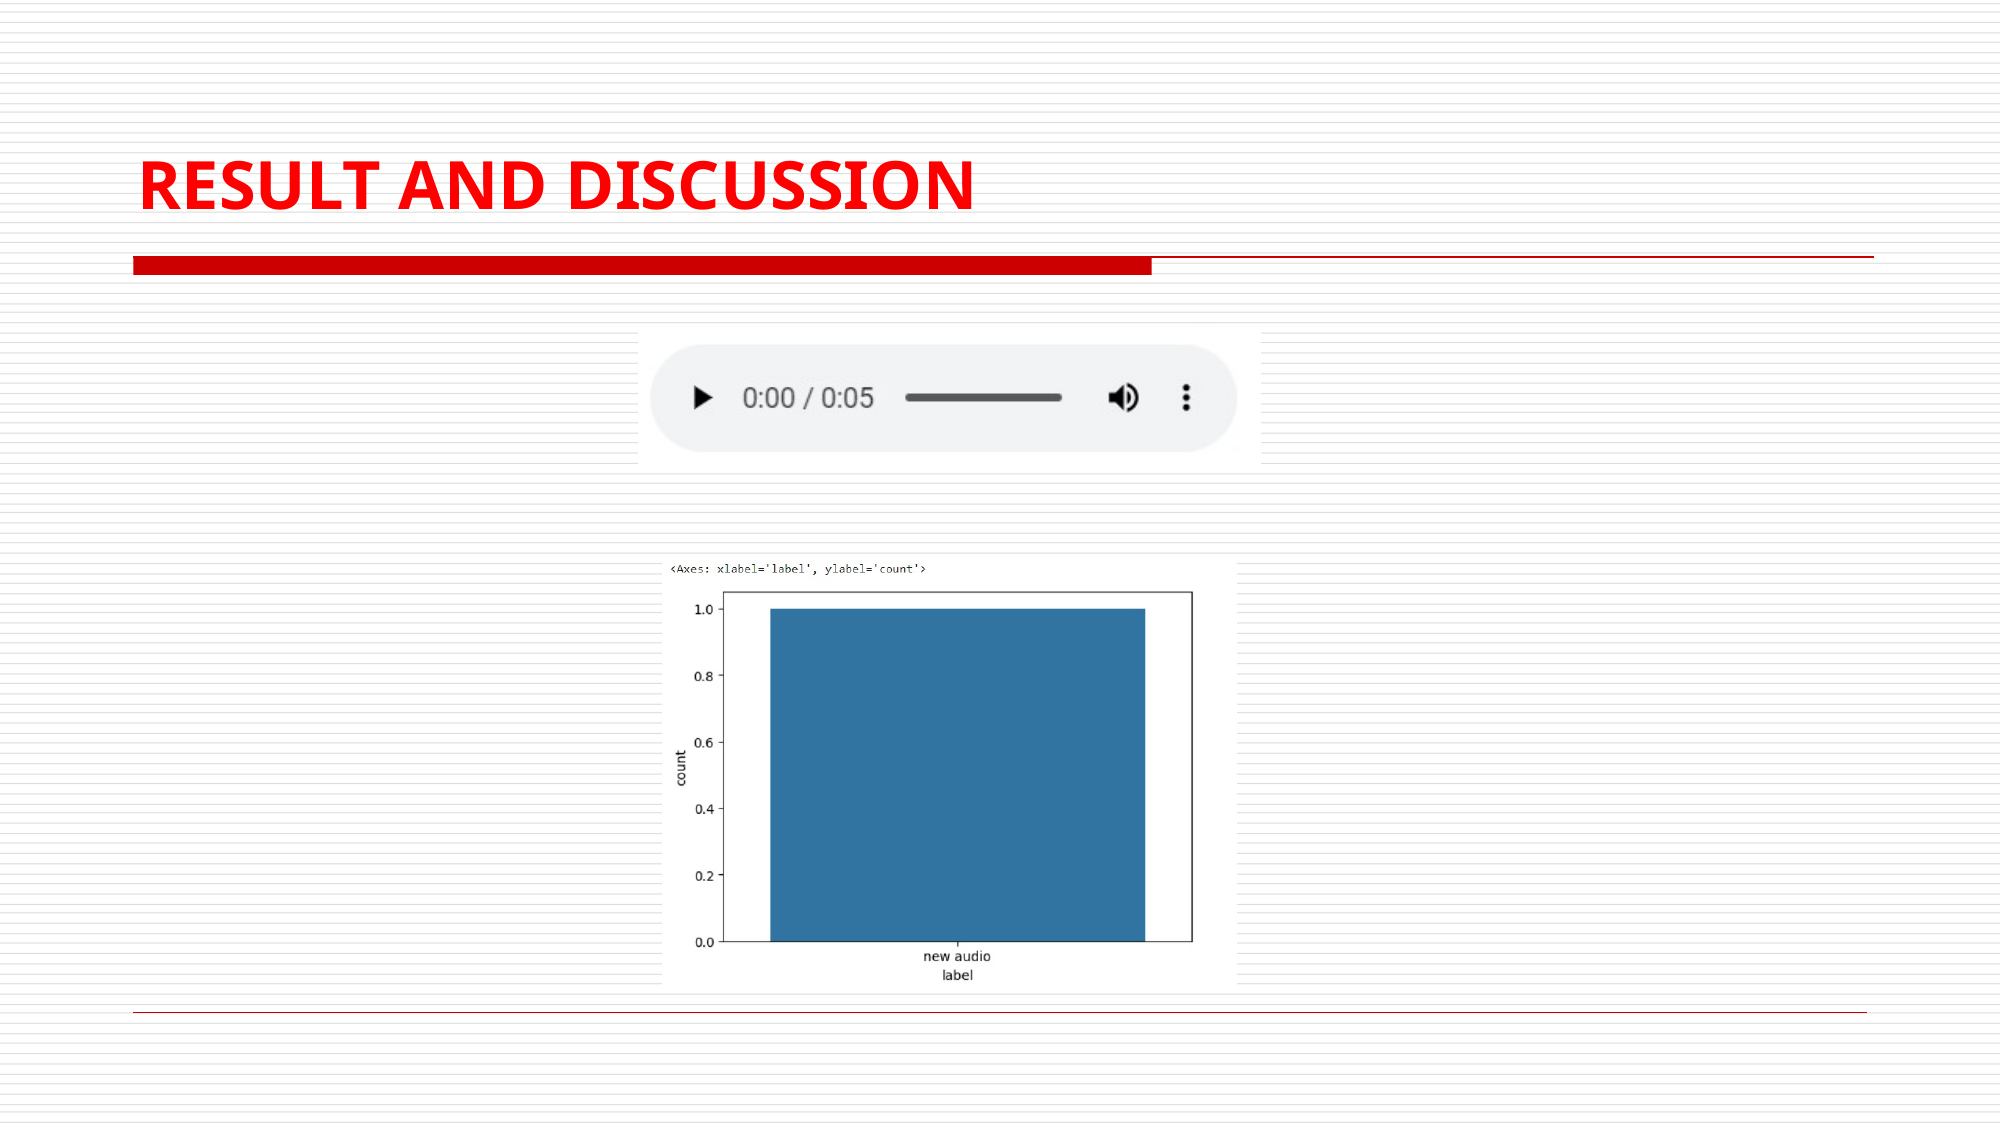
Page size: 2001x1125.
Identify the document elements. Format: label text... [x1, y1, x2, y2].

picture [0, 0, 2000, 1125]
title RESULT AND DISCUSSION [137, 142, 1863, 224]
